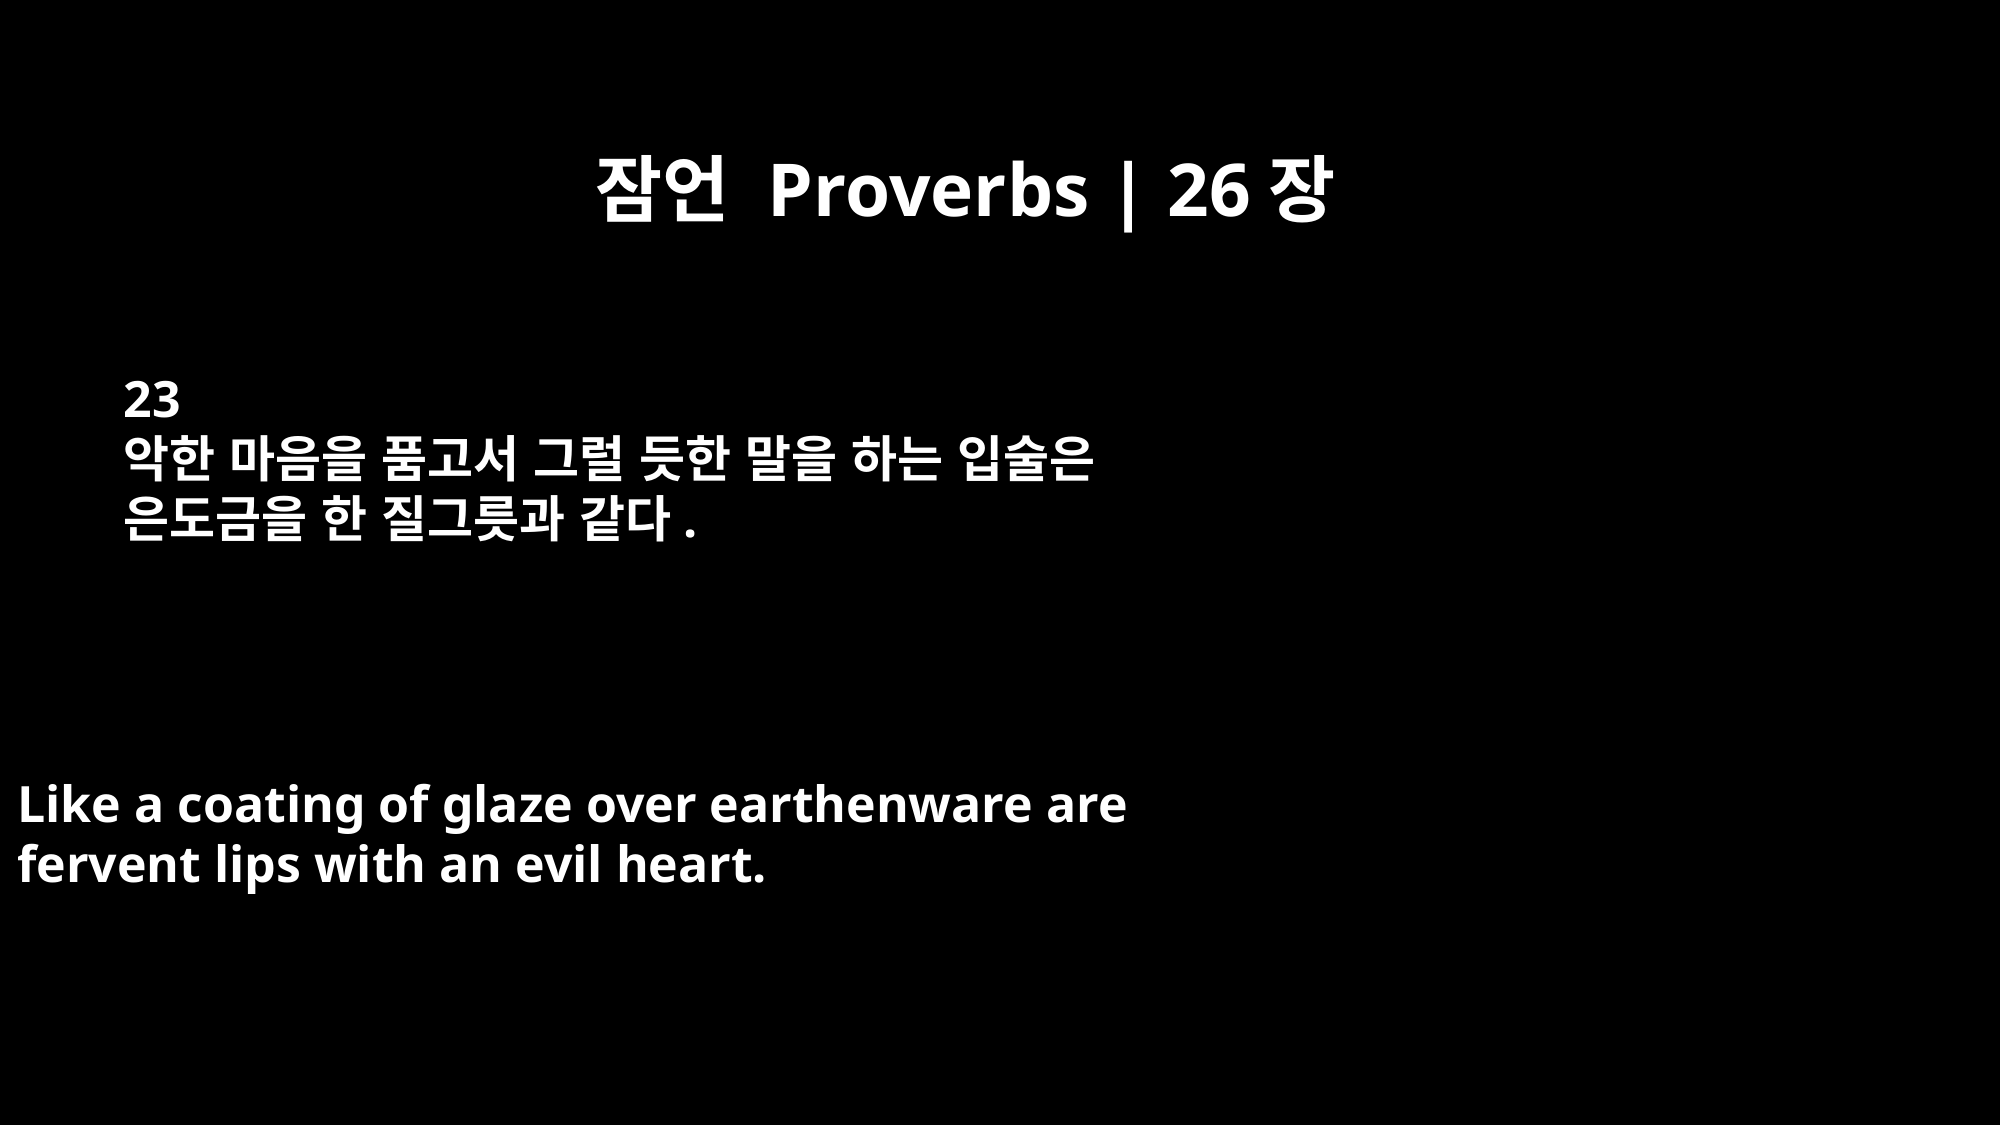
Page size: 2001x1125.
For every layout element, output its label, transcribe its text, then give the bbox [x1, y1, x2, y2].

text_box 잠언 Proverbs | 26장 [580, 136, 1352, 239]
text_box Like a coating of glaze over earthenware are fervent lips with an evil heart. [2, 764, 1144, 900]
text_box 23 악한 마음을 품고서 그럴 듯한 말을 하는 입술은 은도금을 한 질그릇과 같다. [108, 359, 1111, 555]
